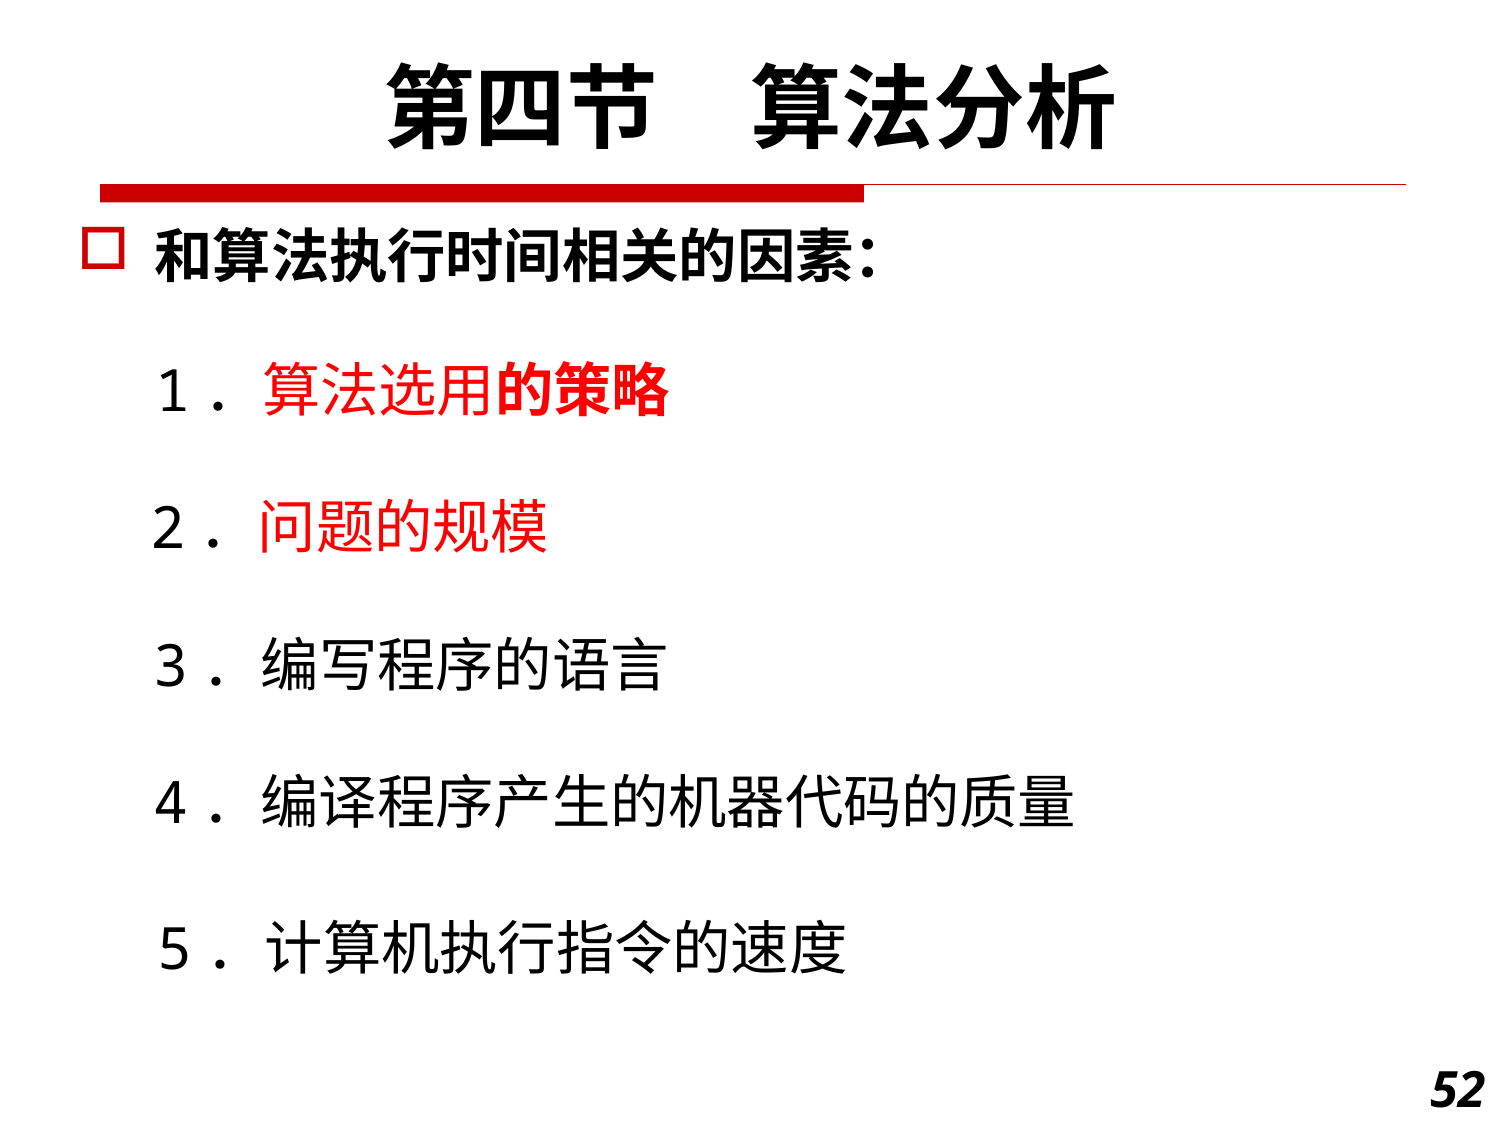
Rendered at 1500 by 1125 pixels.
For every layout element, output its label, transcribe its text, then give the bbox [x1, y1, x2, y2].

text_box 3．编写程序的语言 [139, 620, 684, 706]
text_box 4．编译程序产生的机器代码的质量 [138, 758, 1091, 843]
text_box 5．计算机执行指令的速度 [142, 903, 863, 989]
text_box 第四节 算法分析 [56, 42, 1444, 168]
text_box 52 [1400, 1049, 1500, 1125]
list 和算法执行时间相关的因素： [62, 219, 1500, 845]
text_box 2．问题的规模 [135, 483, 564, 568]
text_box 1．算法选用的策略 [140, 345, 685, 431]
